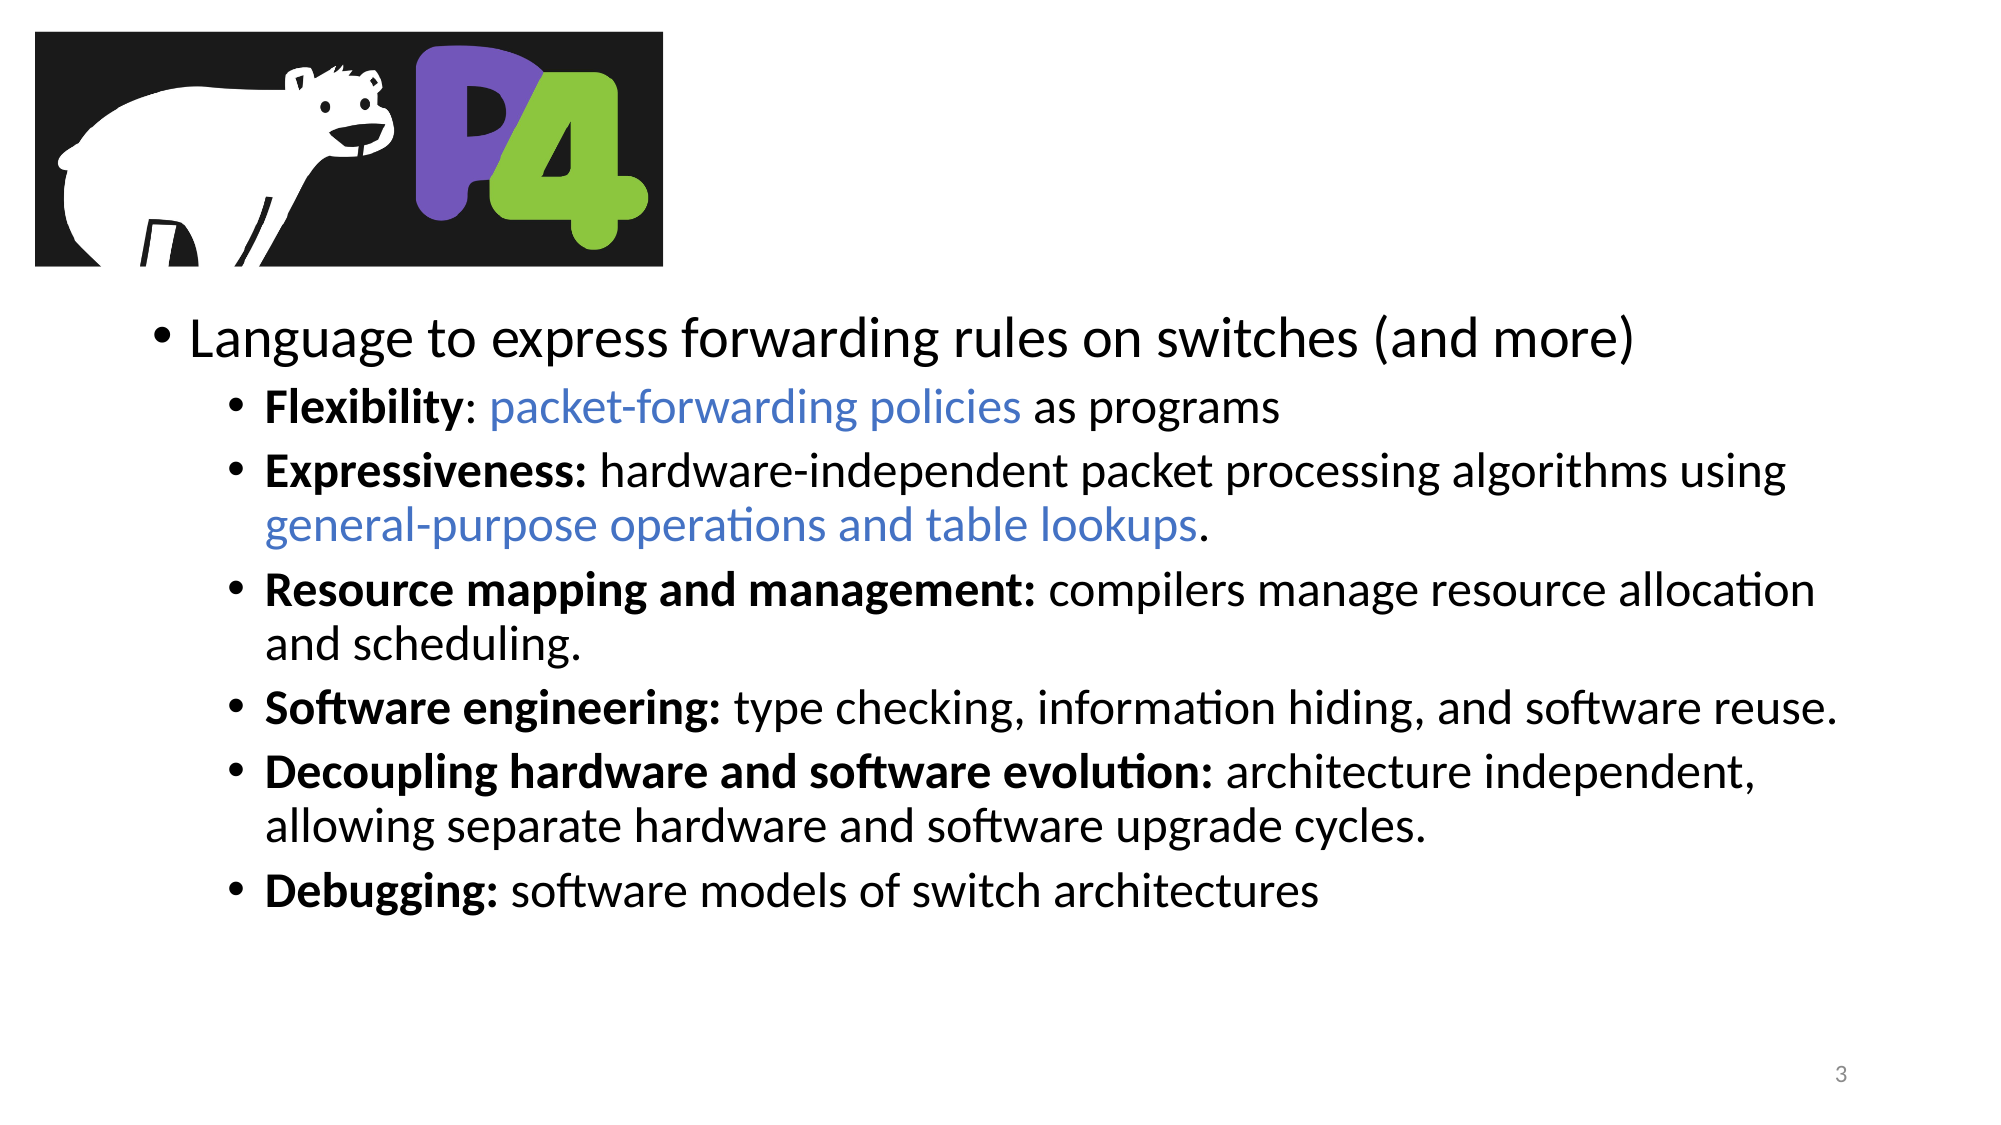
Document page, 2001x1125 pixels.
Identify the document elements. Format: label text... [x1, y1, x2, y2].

list Language to express forwarding rules on switches (and more) Flexibility: packet-forwarding policies as programs Expressiveness: hardware-independent packet processing algorithms using general-purpose operations and table lookups. Resource mapping and management: compilers manage resource allocation and scheduling. Software engineering: type checking, information hiding, and software reuse. Decoupling hardware and software evolution: architecture independent, allowing separate hardware and software upgrade cycles. Debugging: software models of switch architectures [137, 299, 1863, 1014]
slide_number 3 [1412, 1042, 1863, 1103]
title P4 [137, 59, 1863, 278]
picture [32, 30, 671, 273]
